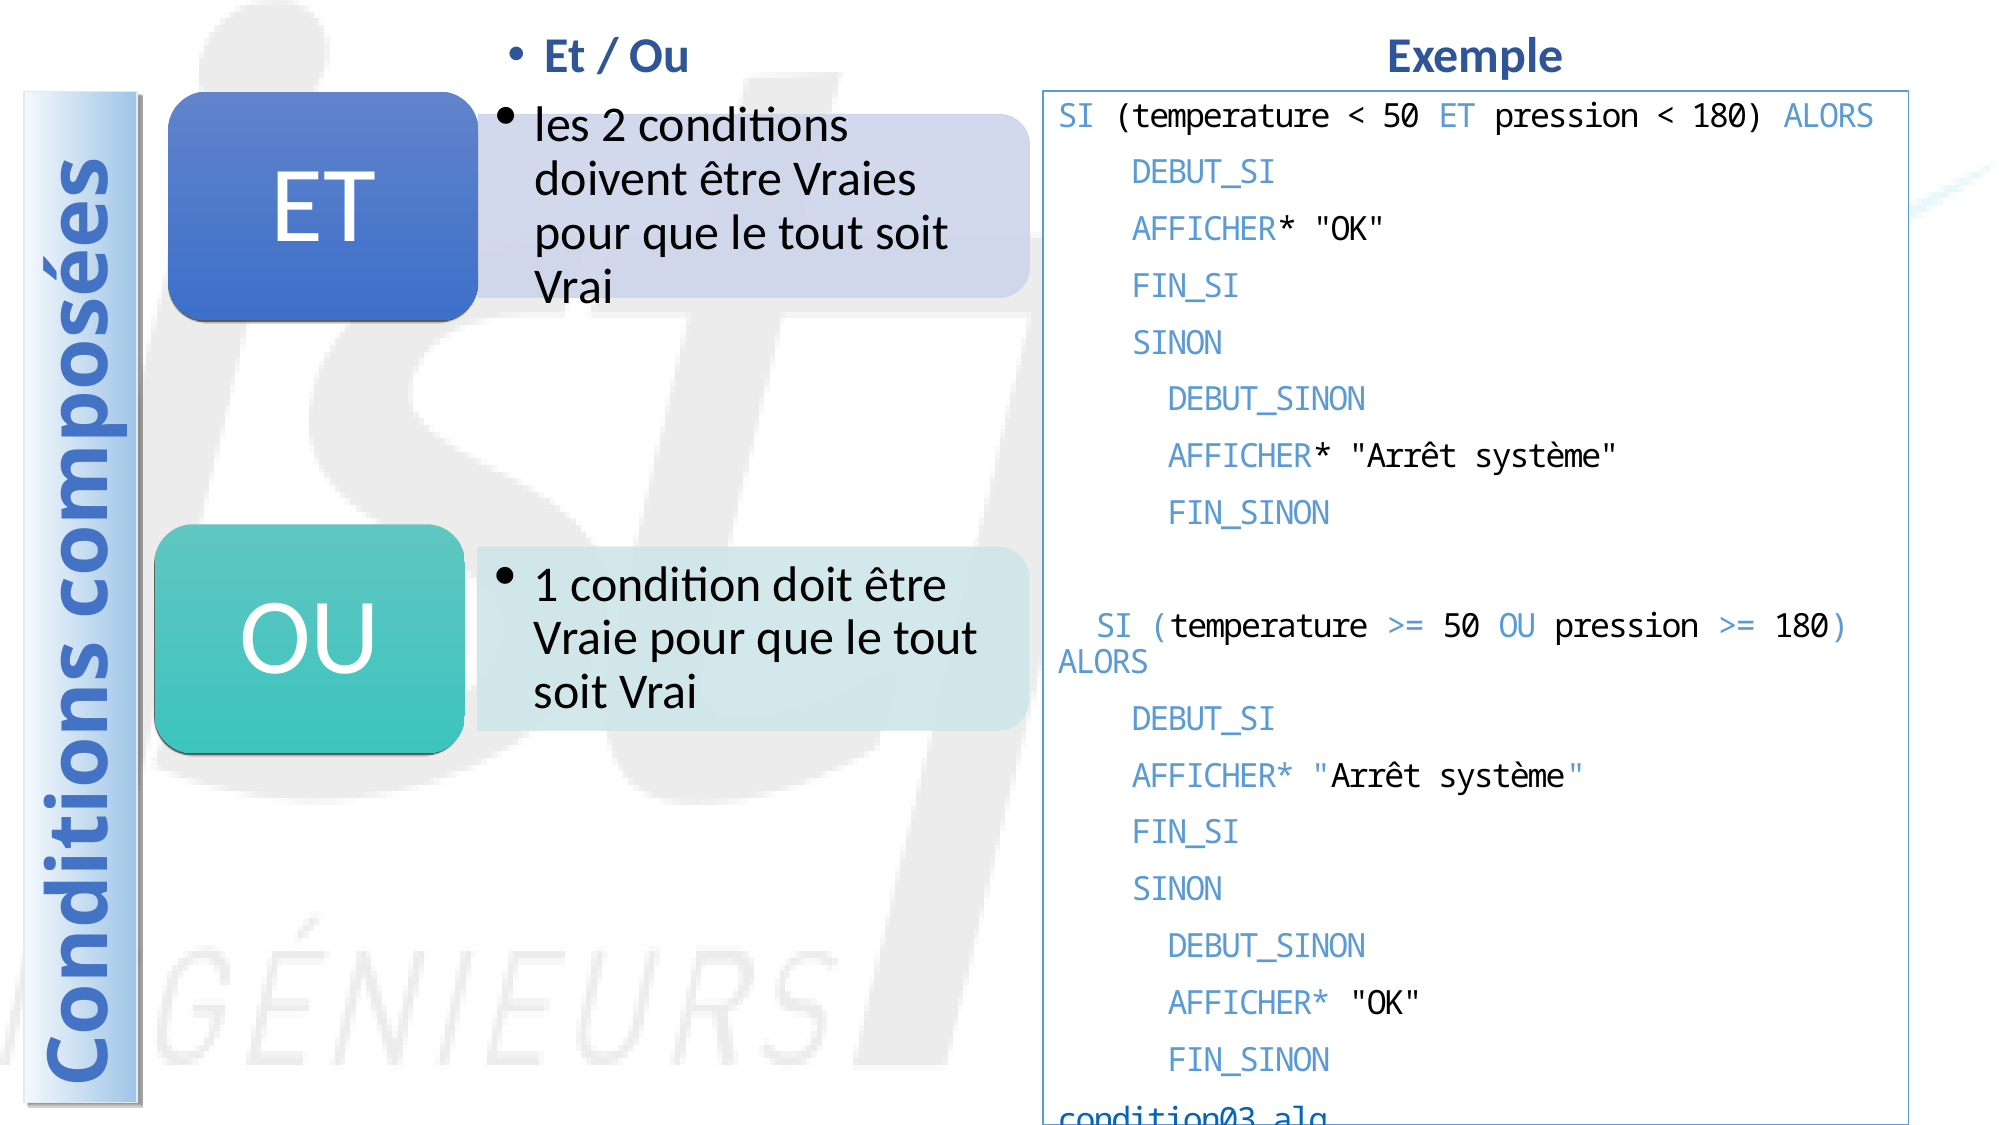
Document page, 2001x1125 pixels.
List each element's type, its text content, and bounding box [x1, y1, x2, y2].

text_box SI (temperature < 50 ET pression < 180) ALORS DEBUT_SI AFFICHER* "OK" FIN_SI SINON DEBUT_SINON AFFICHER* "Arrêt système" FIN_SINON SI (temperature >= 50 OU pression >= 180) ALORS DEBUT_SI AFFICHER* "Arrêt système" FIN_SI SINON DEBUT_SINON AFFICHER* "OK" FIN_SINON condition03.alg [1043, 91, 1909, 1125]
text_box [154, 91, 1030, 754]
text_box Exemple [1043, 14, 1909, 91]
text_box Conditions composées [23, 91, 138, 1103]
text_box Et / Ou [168, 14, 1030, 90]
